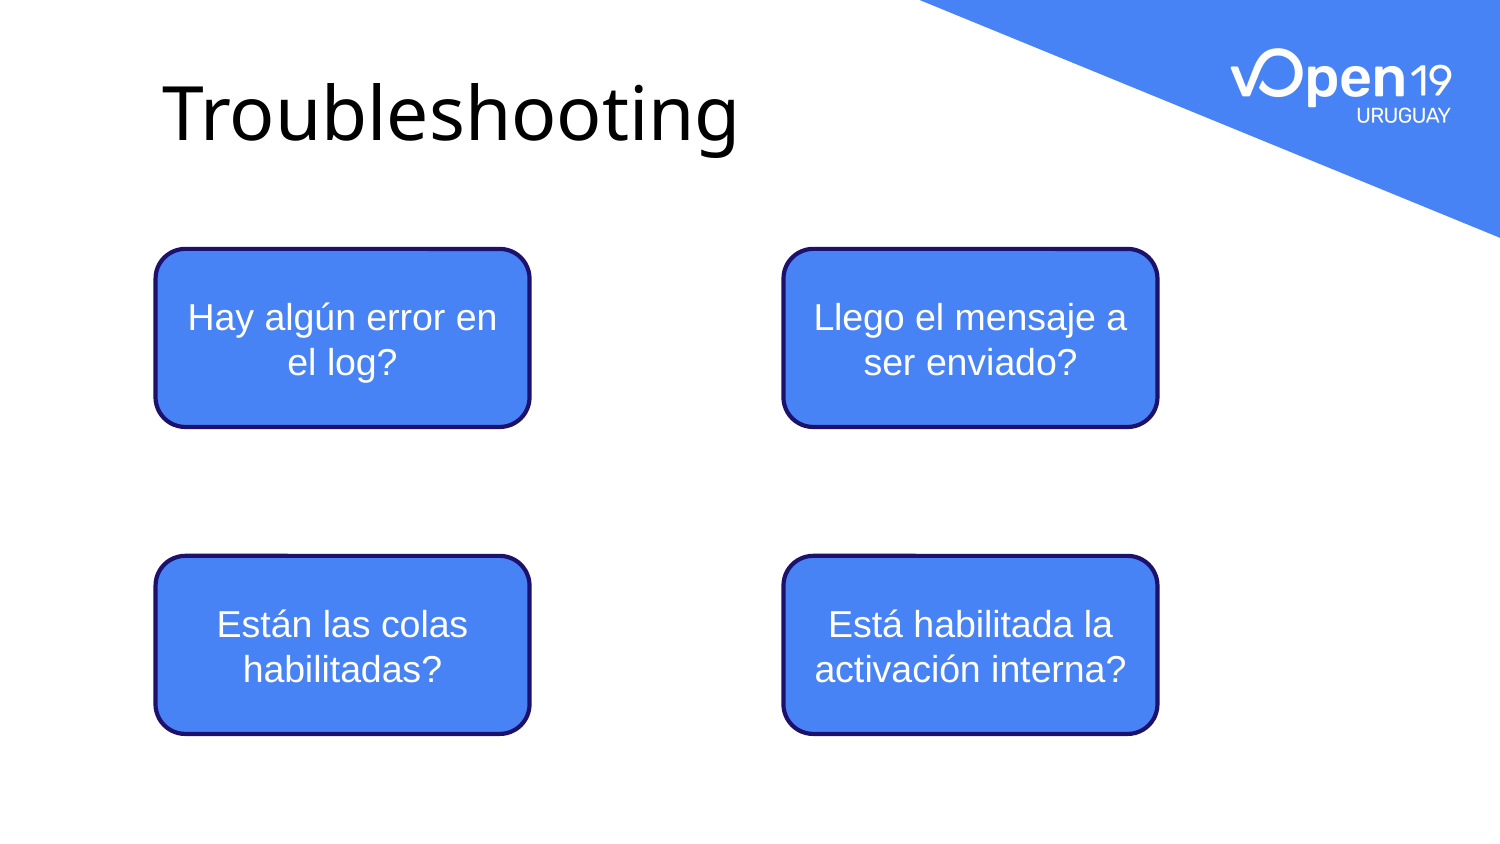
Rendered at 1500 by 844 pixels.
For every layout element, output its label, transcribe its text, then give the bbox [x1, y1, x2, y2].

text_box Troubleshooting [147, 50, 1353, 288]
text_box Está habilitada la activación interna? [781, 553, 1160, 737]
text_box Hay algún error en el log? [153, 288, 532, 430]
picture [1224, 37, 1456, 135]
text_box Llego el mensaje a ser enviado? [781, 288, 1160, 430]
text_box Están las colas habilitadas? [153, 553, 532, 737]
text_box [919, 0, 1500, 238]
